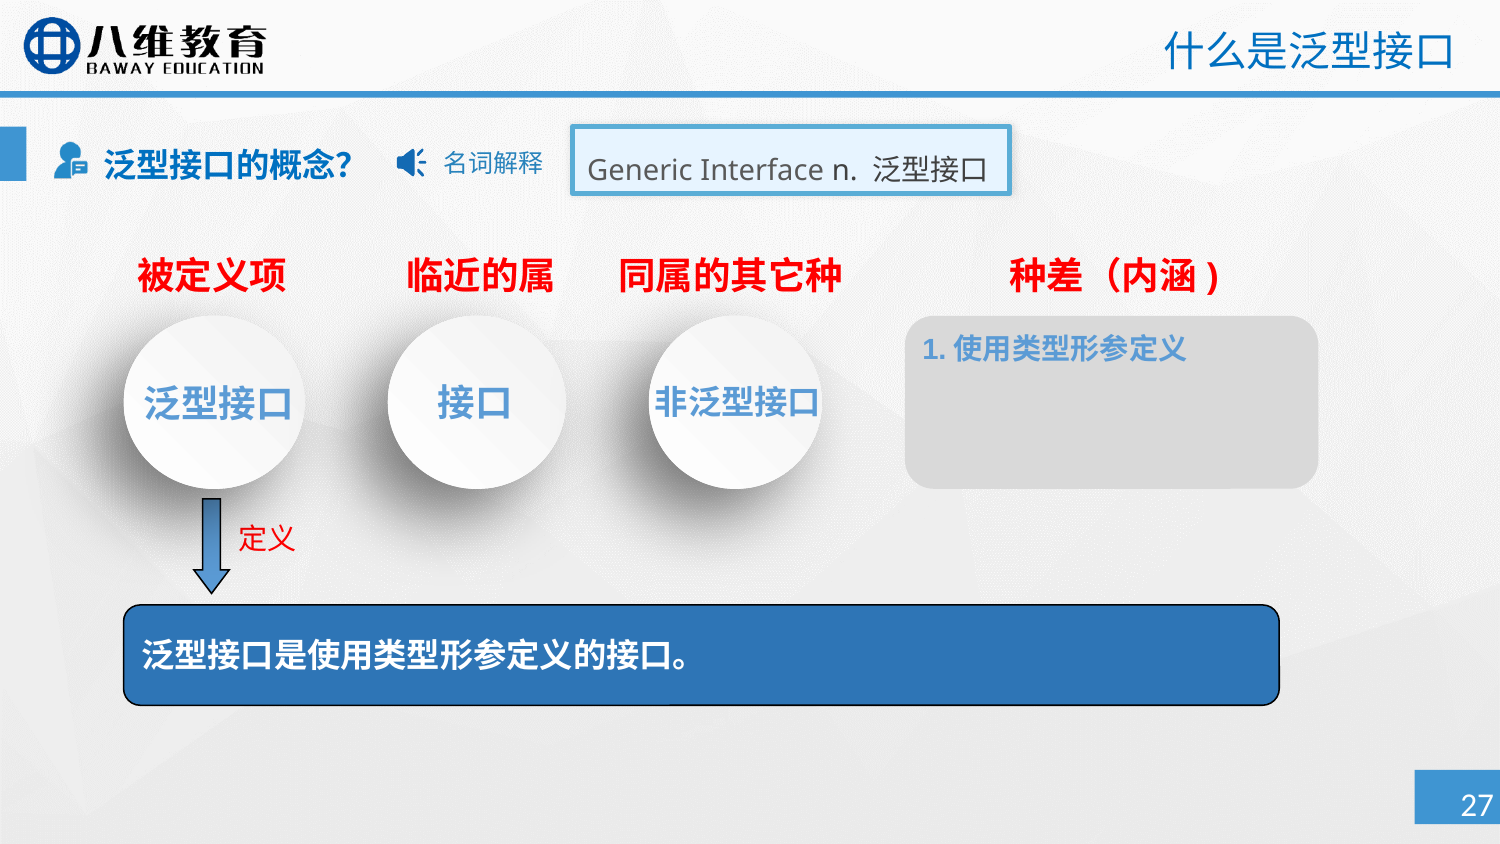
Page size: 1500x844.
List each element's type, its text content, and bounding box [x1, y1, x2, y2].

text_box [417, 168, 425, 177]
text_box 同属的其它种 [600, 244, 861, 305]
picture [0, 98, 1500, 844]
picture [0, 0, 1500, 91]
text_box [123, 604, 1280, 706]
subtitle 泛型接口的概念？ [88, 137, 403, 197]
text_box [904, 315, 1319, 489]
text_box 名词解释 [443, 147, 544, 178]
text_box 种差（内涵) [968, 244, 1260, 305]
title 什么是泛型接口 [360, 23, 1471, 179]
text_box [631, 315, 845, 489]
text_box 被定义项 [110, 244, 315, 305]
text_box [193, 498, 330, 594]
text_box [387, 315, 566, 489]
text_box 临近的属 [366, 244, 595, 305]
text_box [416, 148, 424, 156]
text_box Generic Interface n. 泛型接口 [572, 126, 1010, 194]
text_box [396, 148, 415, 177]
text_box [123, 315, 315, 489]
